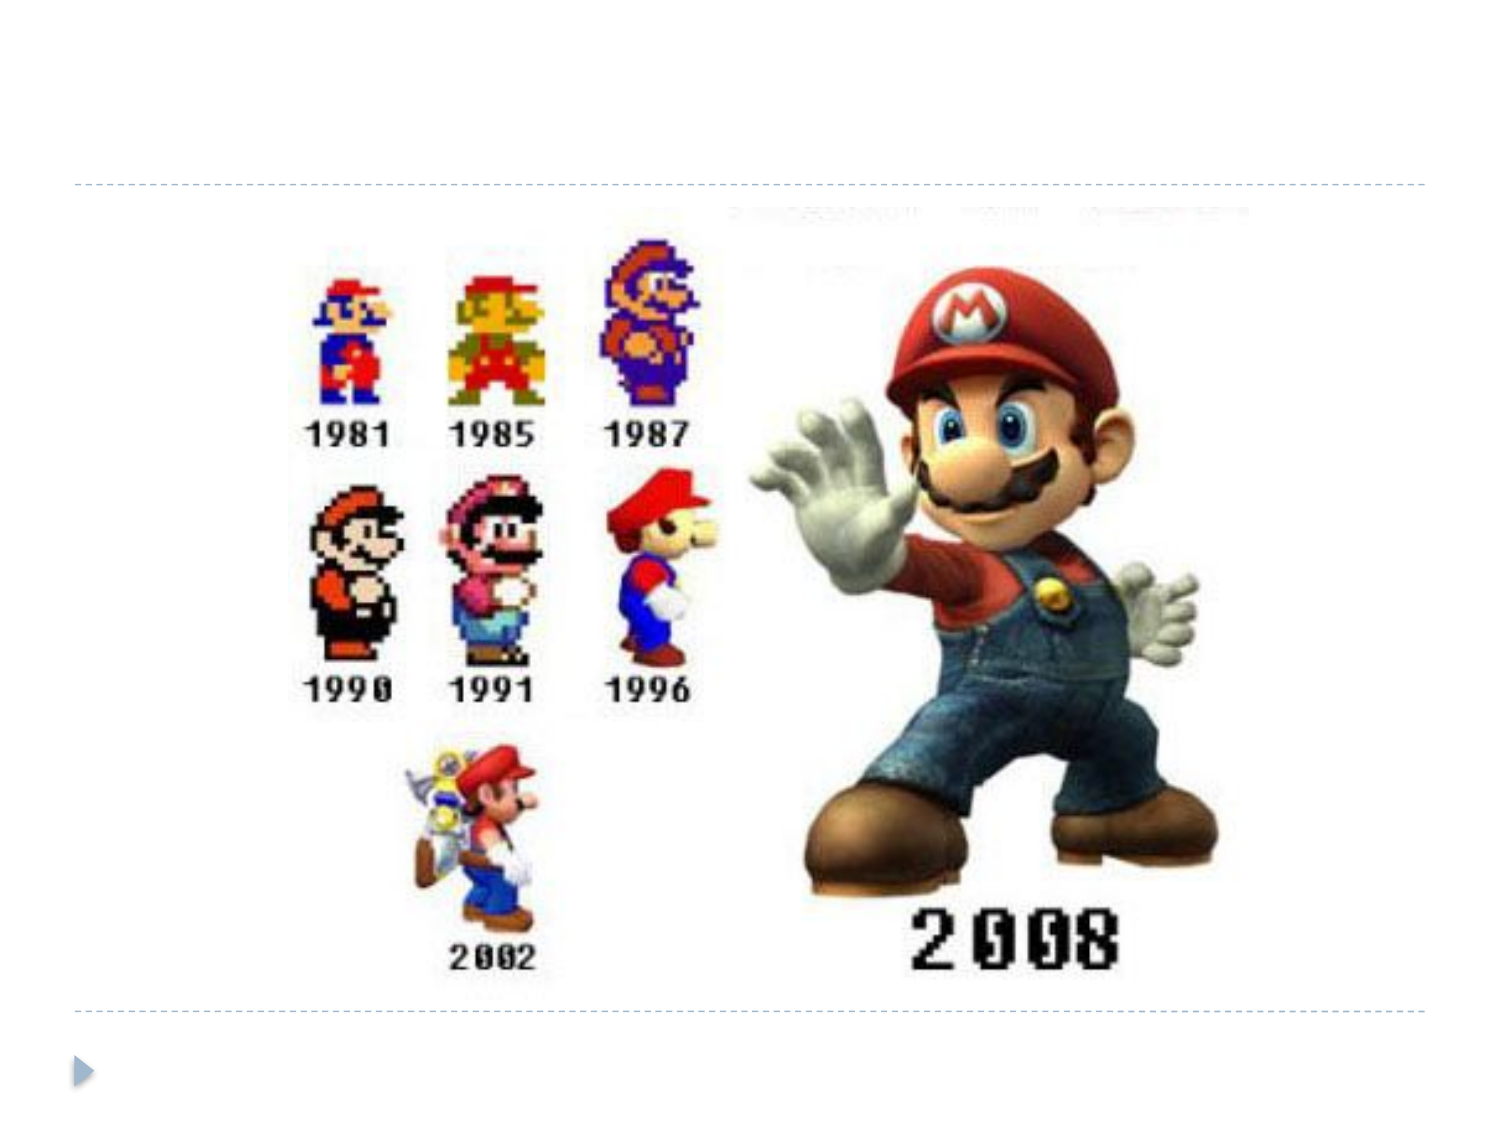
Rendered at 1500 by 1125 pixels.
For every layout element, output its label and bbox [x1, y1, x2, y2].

picture [288, 207, 1249, 1000]
